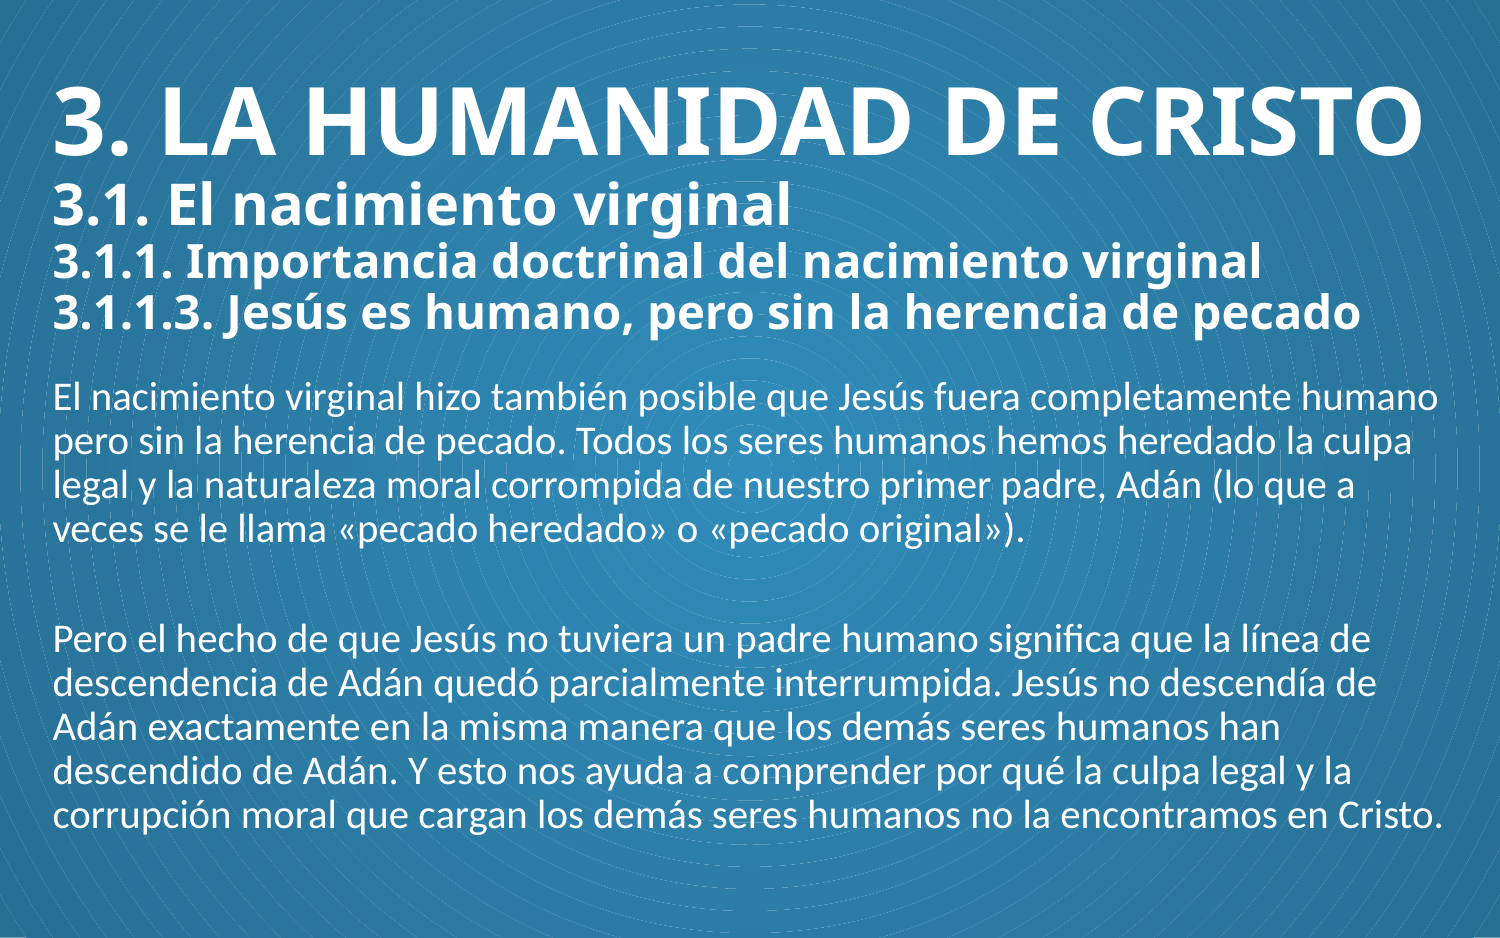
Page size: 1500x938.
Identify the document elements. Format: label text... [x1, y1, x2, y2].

title 3. LA HUMANIDAD DE CRISTO 3.1. El nacimiento virginal 3.1.1. Importancia doctrinal del nacimiento virginal 3.1.1.3. Jesús es humano, pero sin la herencia de pecado [37, 50, 1463, 363]
list El nacimiento virginal hizo también posible que Jesús fuera completamente humano pero sin la herencia de pecado. Todos los seres humanos hemos heredado la culpa legal y la naturaleza moral corrompida de nuestro primer padre, Adán (lo que a veces se le llama «pecado heredado» o «pecado original»). Pero el hecho de que Jesús no tuviera un padre humano significa que la línea de descendencia de Adán quedó parcialmente interrumpida. Jesús no descendía de Adán exactamente en la misma manera que los demás seres humanos han descendido de Adán. Y esto nos ayuda a comprender por qué la culpa legal y la corrupción moral que cargan los demás seres humanos no la encontramos en Cristo. [37, 363, 1463, 850]
